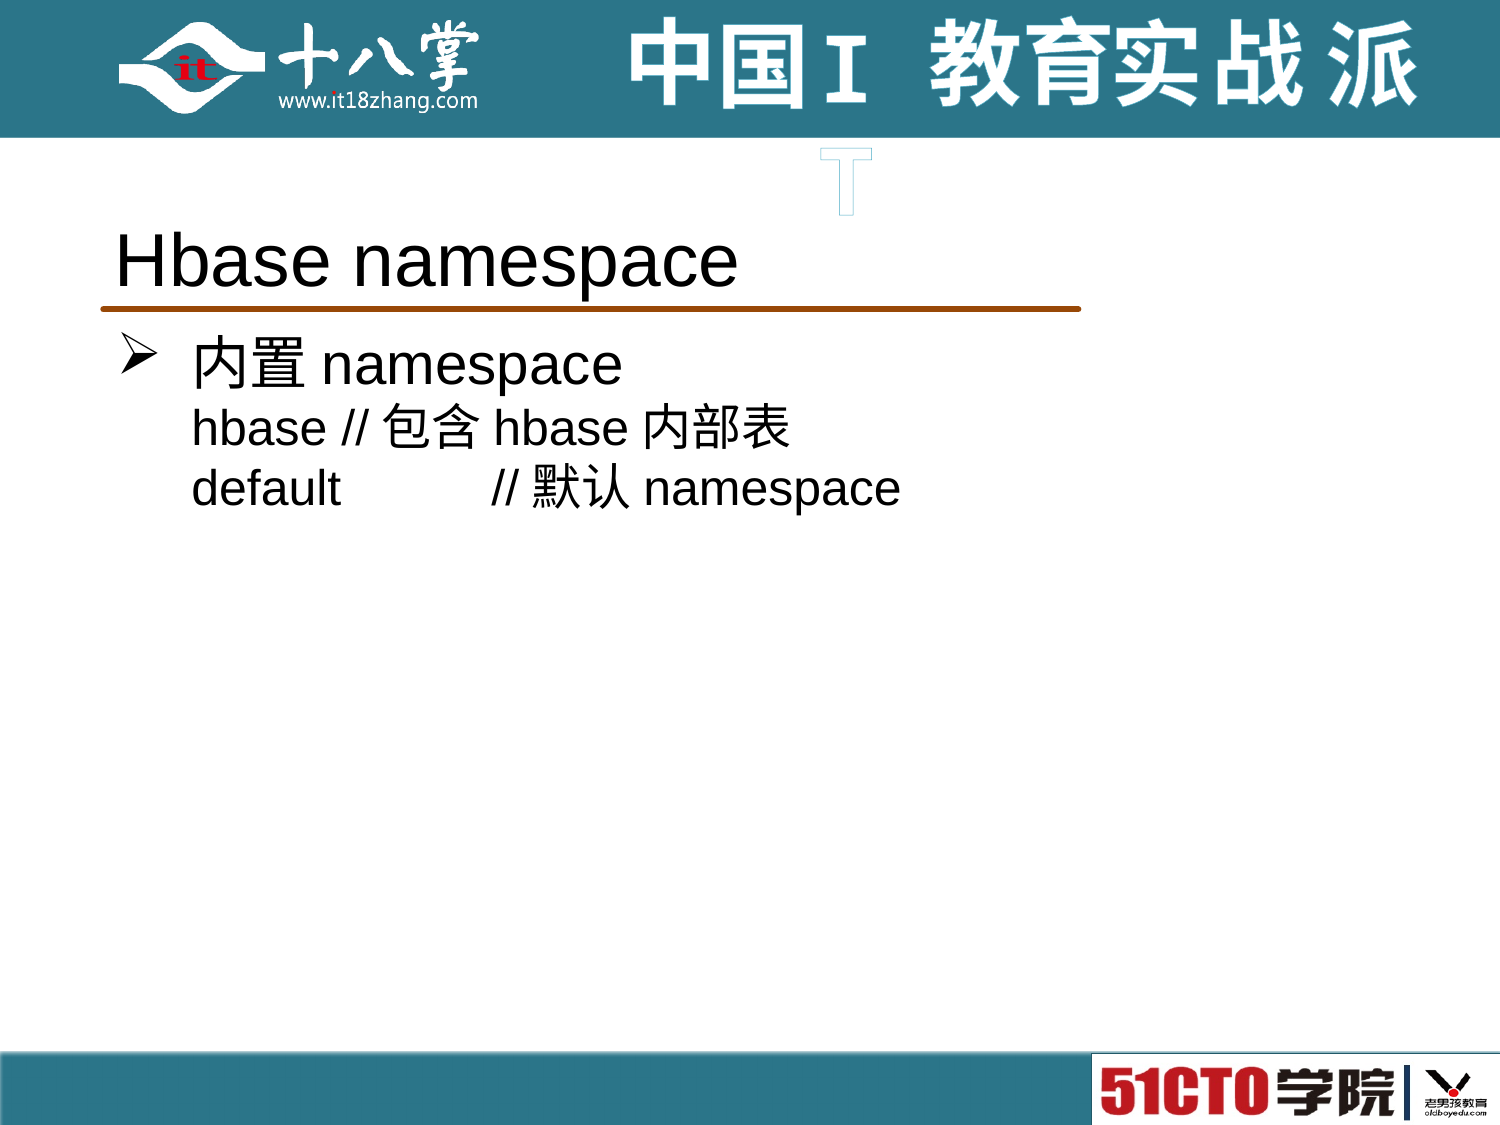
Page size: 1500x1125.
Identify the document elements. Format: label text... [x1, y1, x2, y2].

title Hbase namespace [100, 204, 1424, 303]
picture [1092, 1054, 1500, 1125]
picture [119, 20, 479, 114]
list 内置namespace hbase //包含hbase内部表 default //默认namespace [101, 318, 1424, 1035]
